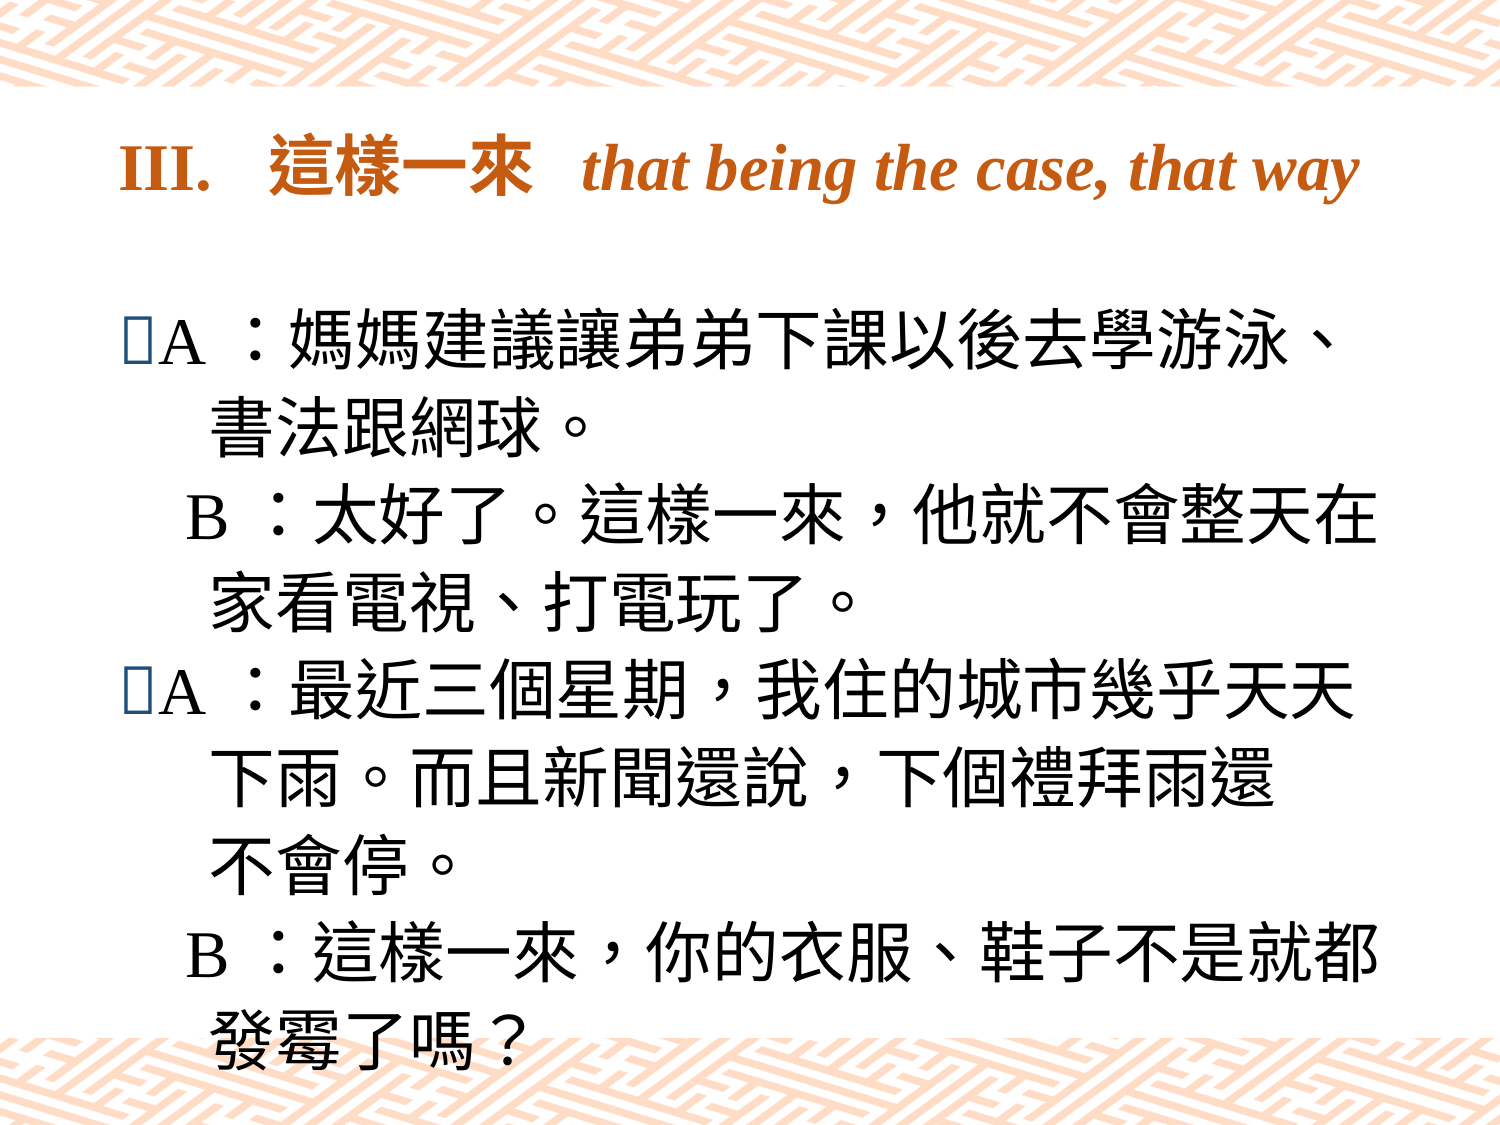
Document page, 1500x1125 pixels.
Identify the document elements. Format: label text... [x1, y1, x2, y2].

title III. 這樣一來 that being the case, that way [103, 59, 1397, 278]
picture [0, 0, 1500, 1125]
list A：媽媽建議讓弟弟下課以後去學游泳、 書法跟網球。 B：太好了。這樣一來，他就不會整天在 家看電視、打電玩了。 A：最近三個星期，我住的城市幾乎天天 下雨。而且新聞還說，下個禮拜雨還 不會停。 B：這樣一來，你的衣服、鞋子不是就都 發霉了嗎？ [103, 299, 1397, 1014]
